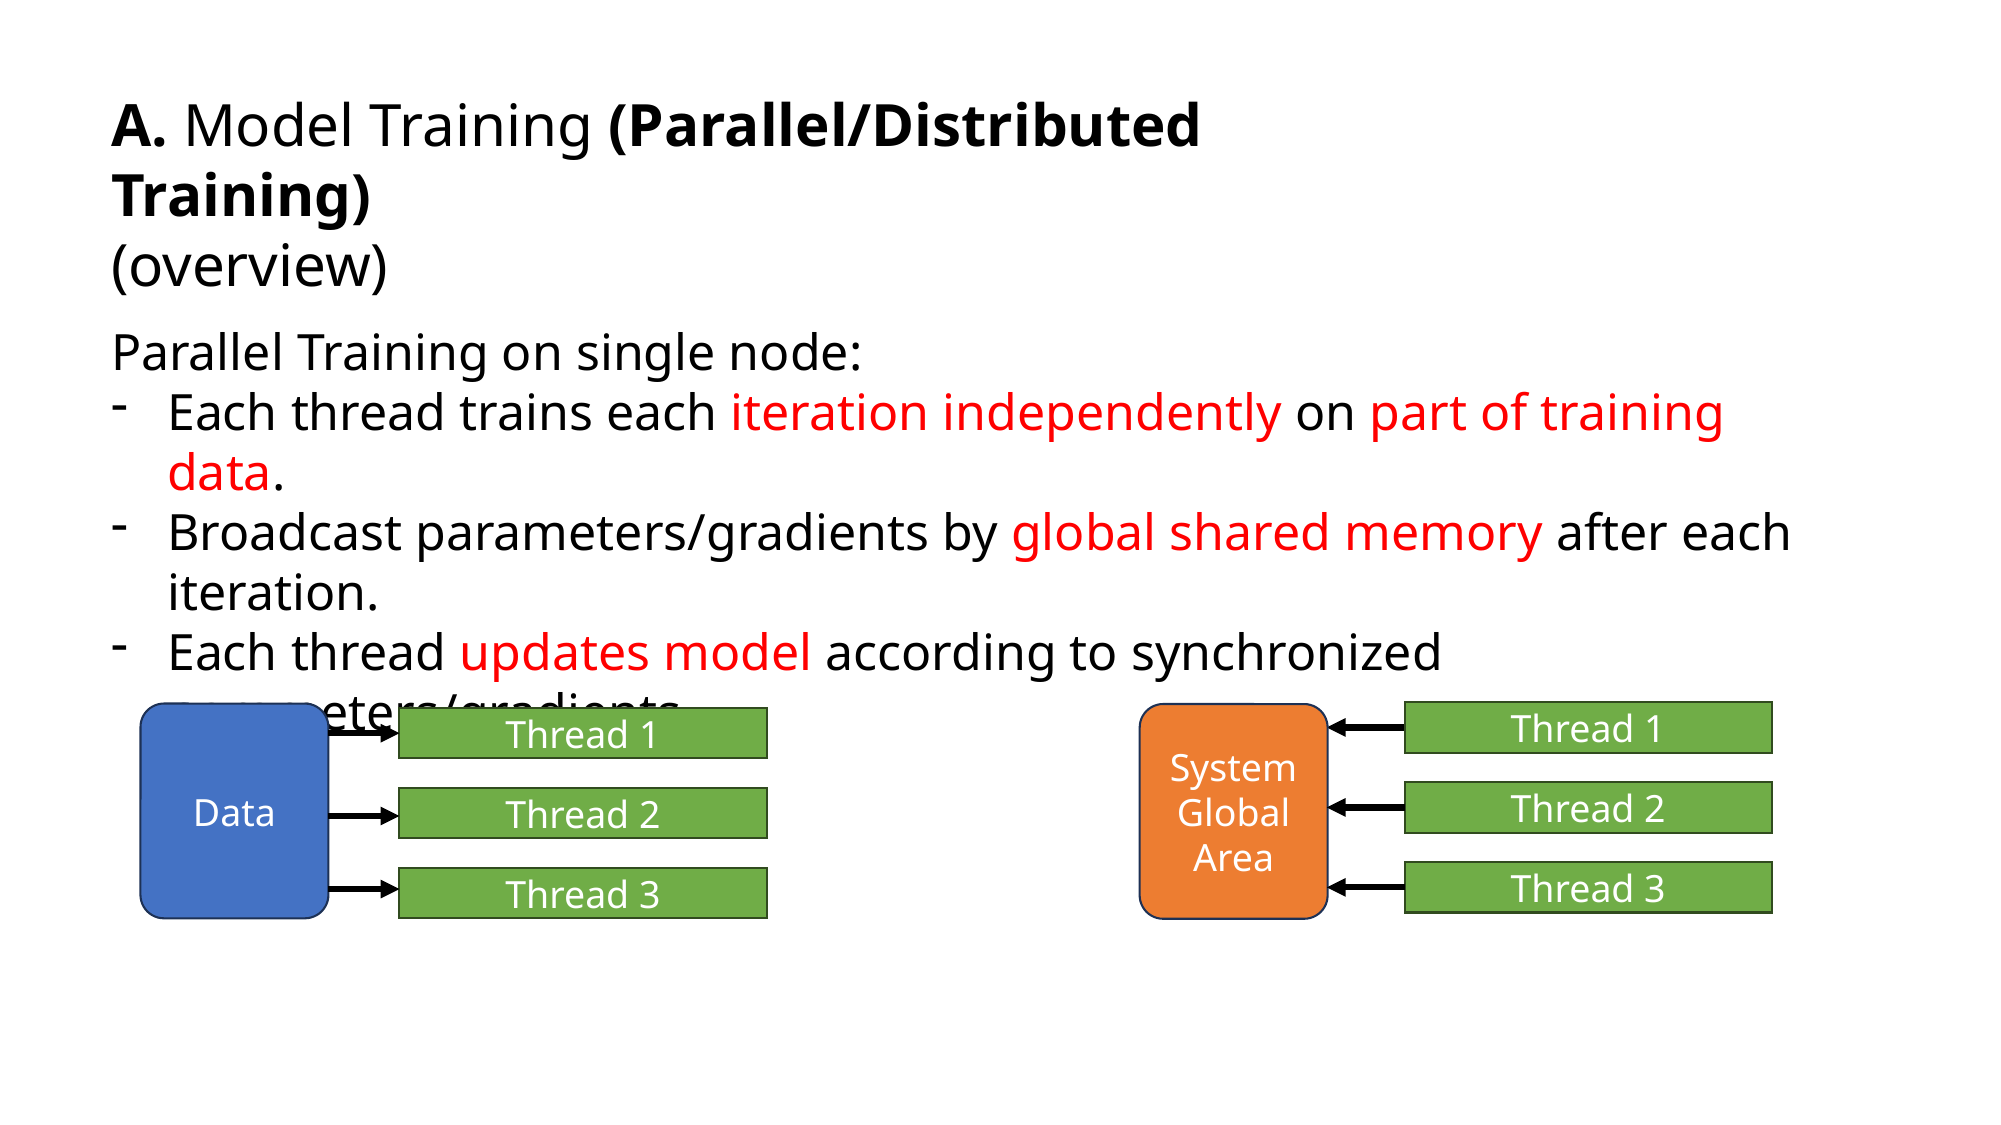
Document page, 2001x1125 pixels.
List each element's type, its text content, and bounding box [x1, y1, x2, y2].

text_box Thread 3 [1404, 861, 1773, 914]
text_box Thread 1 [1404, 701, 1773, 754]
text_box Thread 3 [398, 867, 768, 919]
text_box A. Model Training (Parallel/Distributed Training) (overview) [96, 80, 1369, 306]
text_box Parallel Training on single node: Each thread trains each iteration independently on part of training data. Broadcast parameters/gradients by global shared memory after each iteration. Each thread updates model according to synchronized parameters/gradients [96, 313, 1871, 809]
text_box System Global Area [1138, 702, 1329, 920]
text_box Thread 2 [1404, 781, 1773, 834]
text_box Thread 2 [398, 787, 768, 839]
text_box Data [139, 702, 330, 920]
text_box Thread 1 [398, 707, 768, 759]
